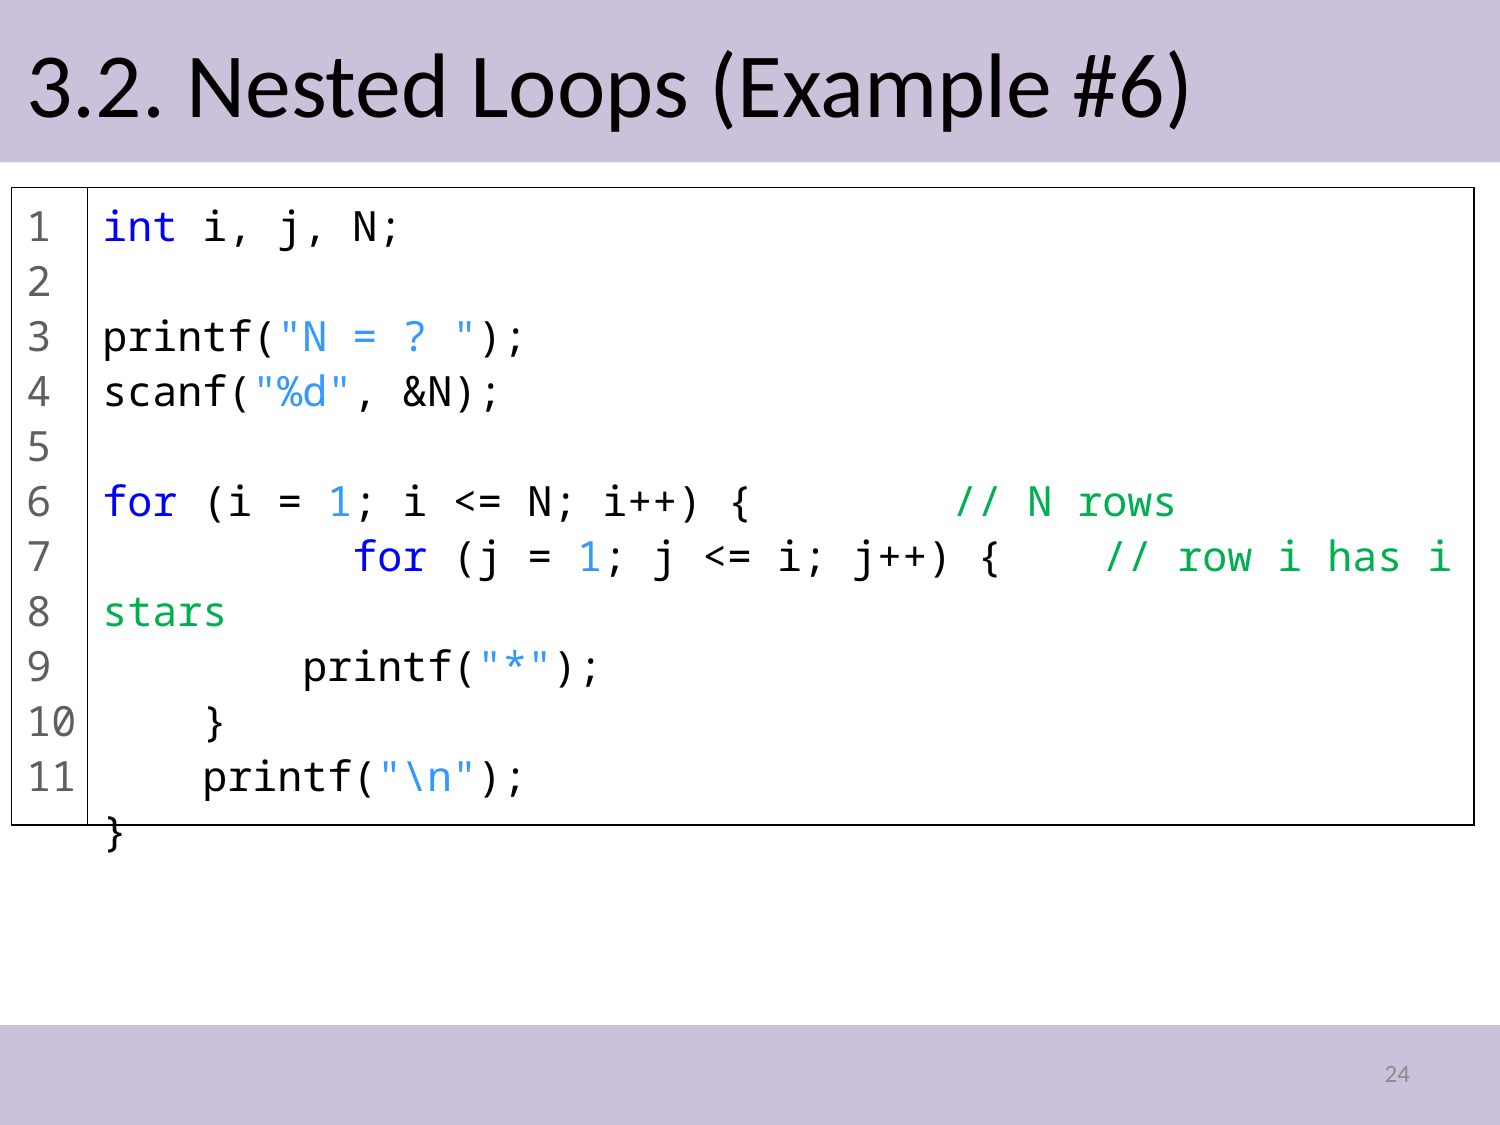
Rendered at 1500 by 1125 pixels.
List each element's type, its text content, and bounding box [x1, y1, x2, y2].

title 3.2. Nested Loops (Example #6) [11, 12, 1362, 150]
text_box int i, j, N; printf("N = ? "); scanf("%d", &N); for (i = 1; i <= N; i++) { // N rows for (j = 1; j <= i; j++) { // row i has i stars printf("*"); } printf("\n"); } [88, 187, 1475, 825]
slide_number 24 [1074, 1042, 1425, 1103]
text_box 1 2 3 4 5 6 7 8 9 10 11 [11, 187, 88, 825]
